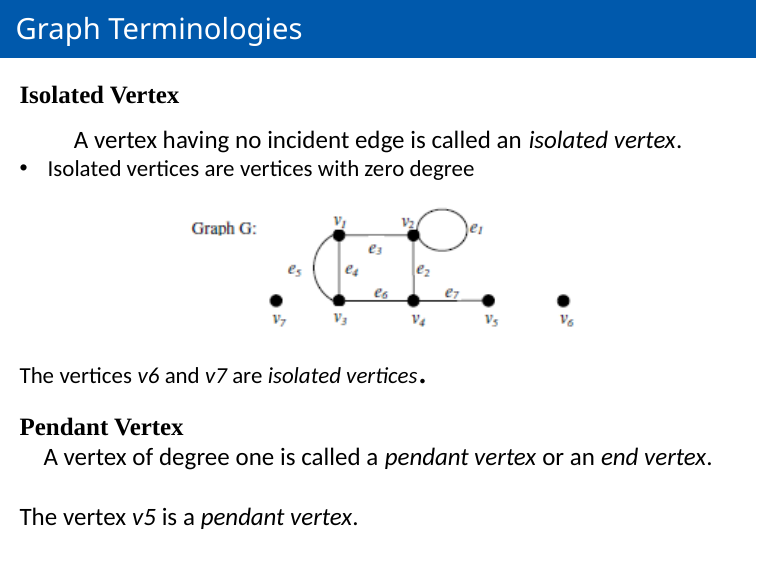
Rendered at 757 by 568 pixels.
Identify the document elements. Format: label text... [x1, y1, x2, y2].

picture [177, 183, 591, 340]
title Graph Terminologies [15, 10, 741, 46]
text_box Isolated Vertex A vertex having no incident edge is called an isolated vertex. Isolated vertices are vertices with zero degree The vertices v6 and v7 are isolated vertices. Pendant Vertex A vertex of degree one is called a pendant vertex or an end vertex. The vertex v5 is a pendant vertex. [4, 71, 752, 541]
